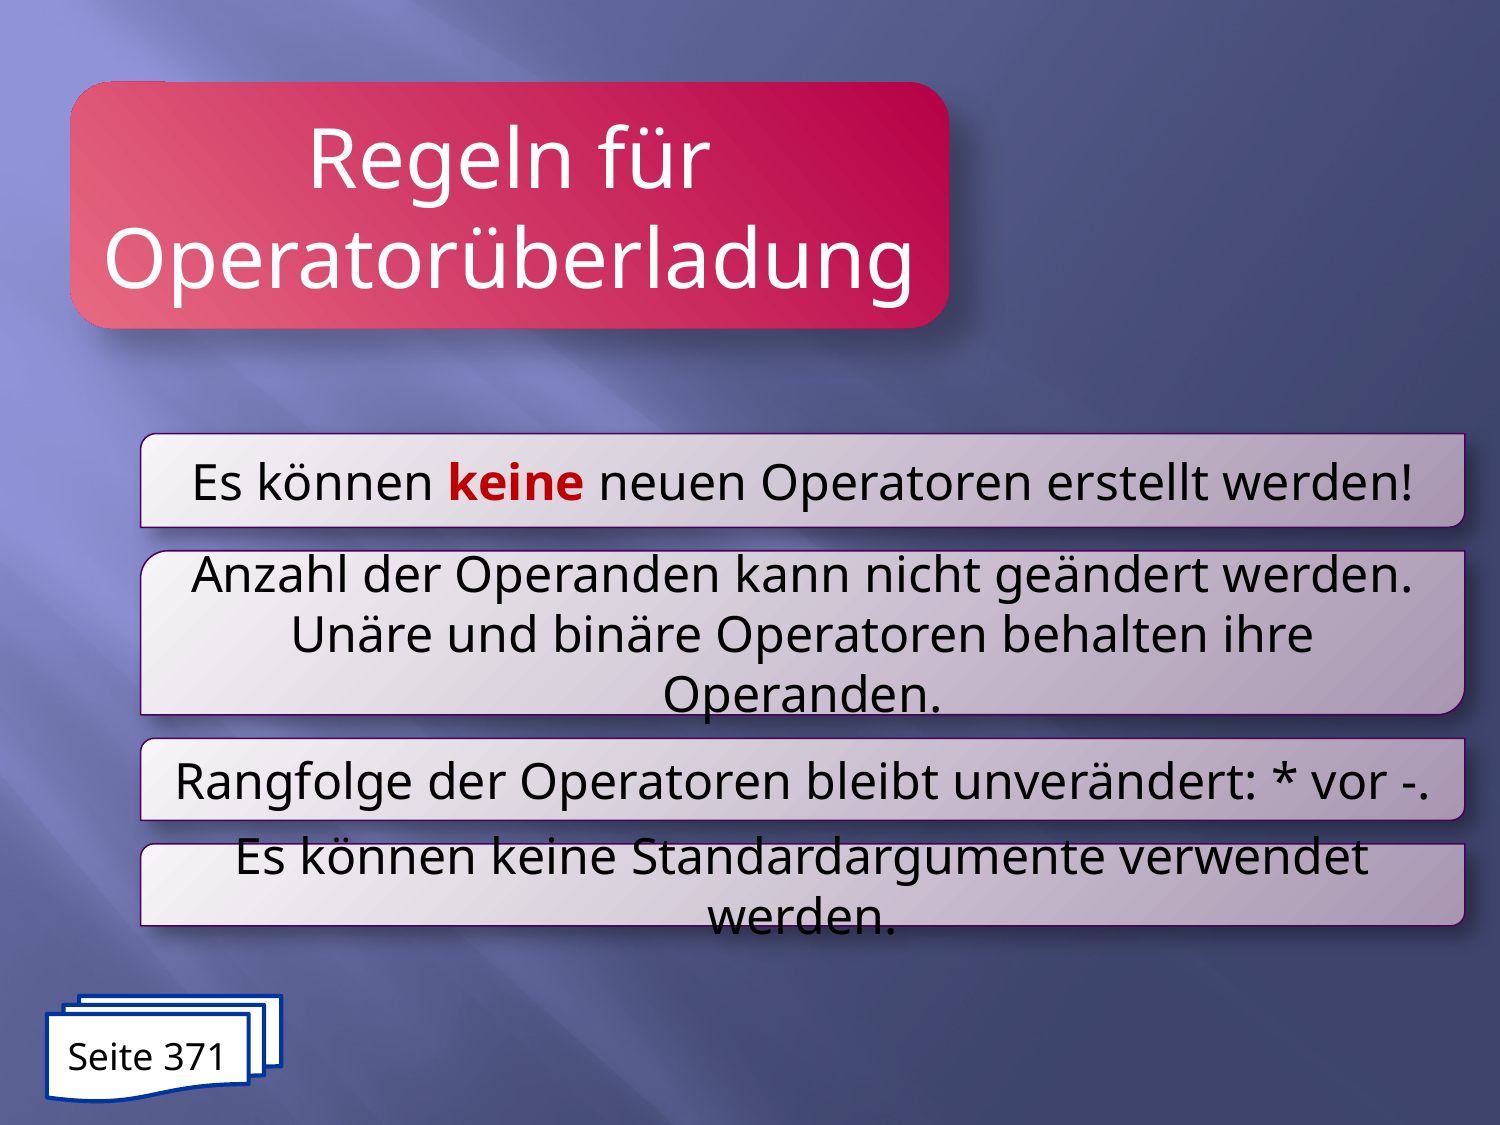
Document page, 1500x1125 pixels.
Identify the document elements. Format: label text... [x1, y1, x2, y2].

text_box Rangfolge der Operatoren bleibt unverändert: * vor -. [139, 737, 1466, 822]
text_box Anzahl der Operanden kann nicht geändert werden. Unäre und binäre Operatoren behalten ihre Operanden. [139, 549, 1466, 716]
text_box Es können keine Standardargumente verwendet werden. [139, 842, 1466, 927]
text_box Es können keine neuen Operatoren erstellt werden! [139, 432, 1466, 529]
text_box Seite 371 [44, 993, 284, 1104]
text_box Regeln für Operatorüberladung [70, 81, 950, 329]
